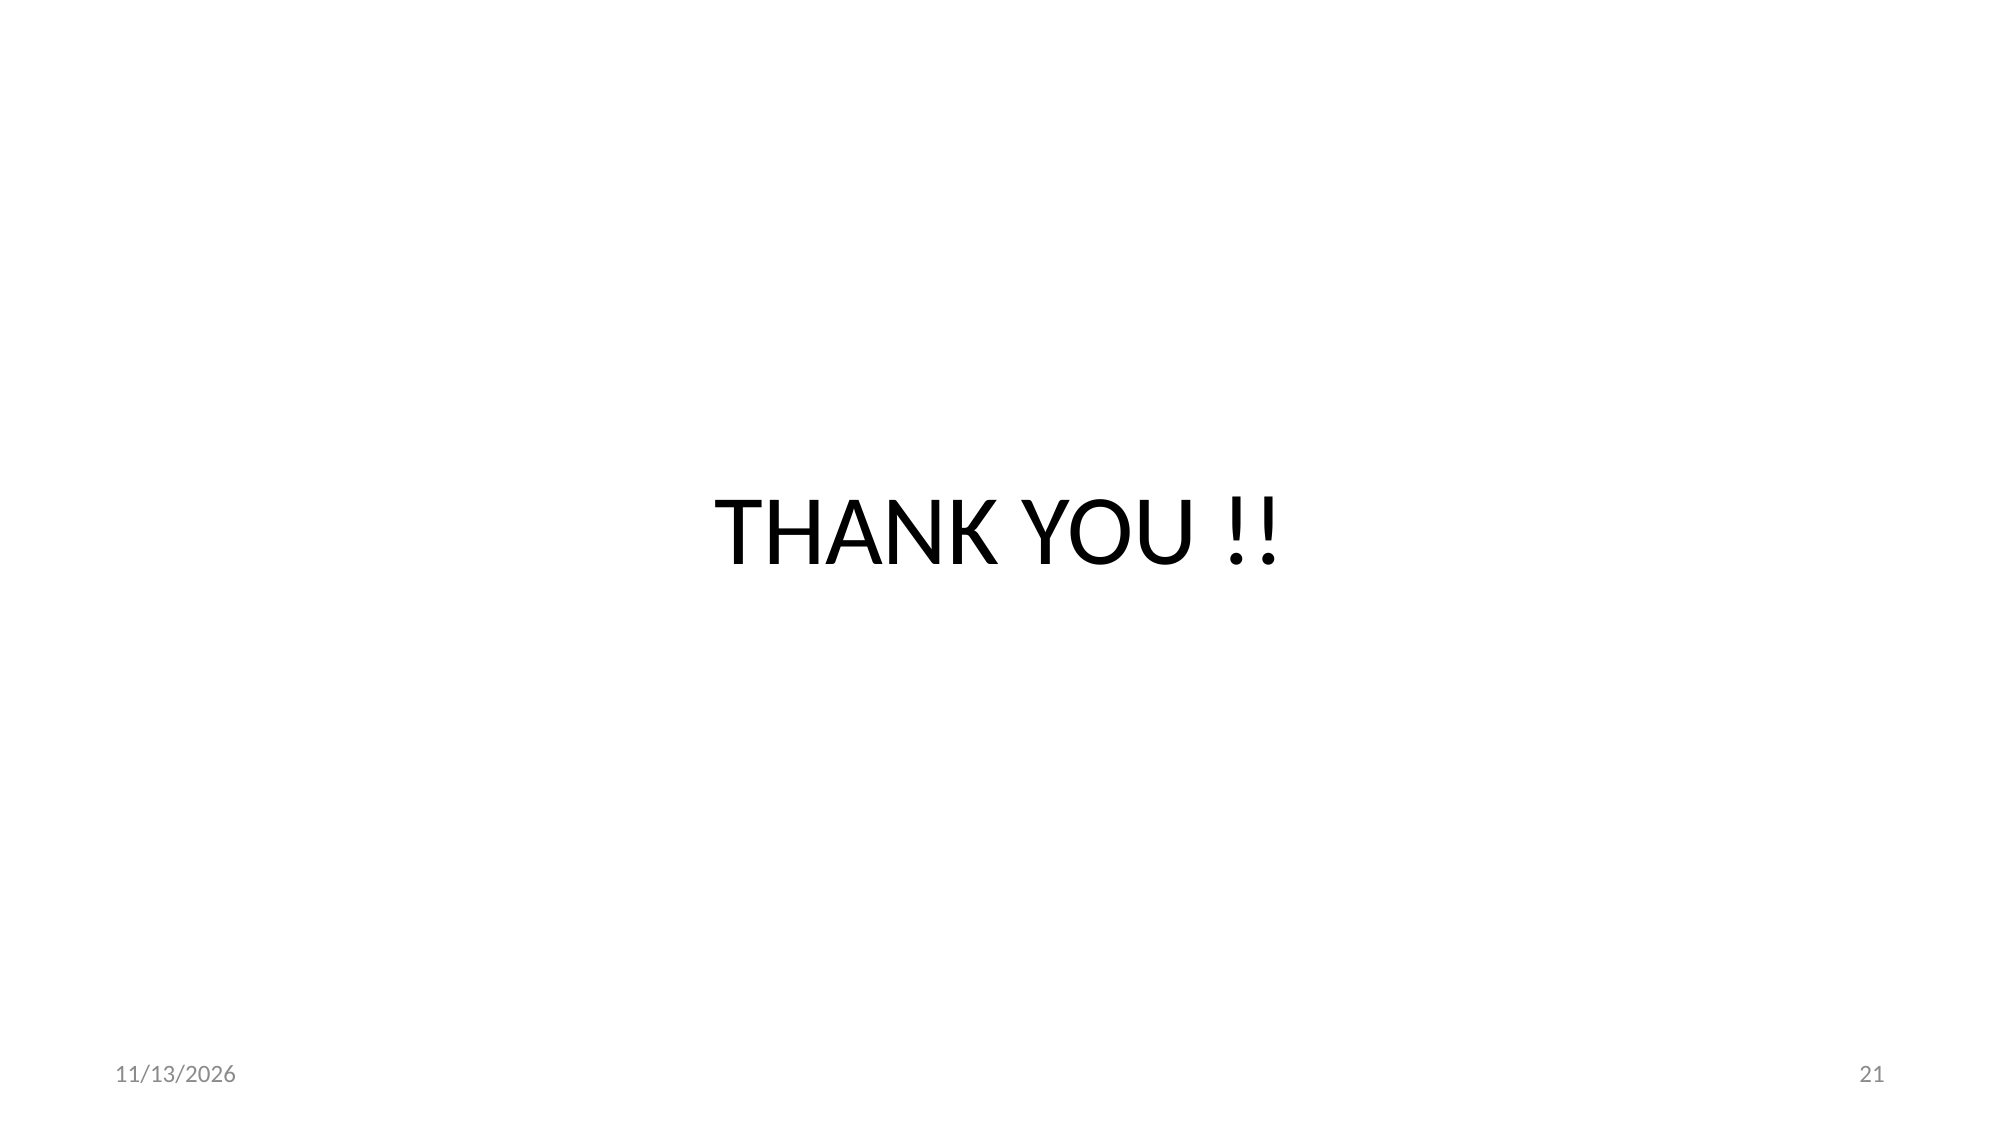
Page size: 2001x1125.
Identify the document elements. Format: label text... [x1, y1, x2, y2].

list THANK YOU !! [99, 457, 1900, 816]
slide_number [99, 1042, 567, 1103]
slide_number 21 [1433, 1042, 1900, 1103]
